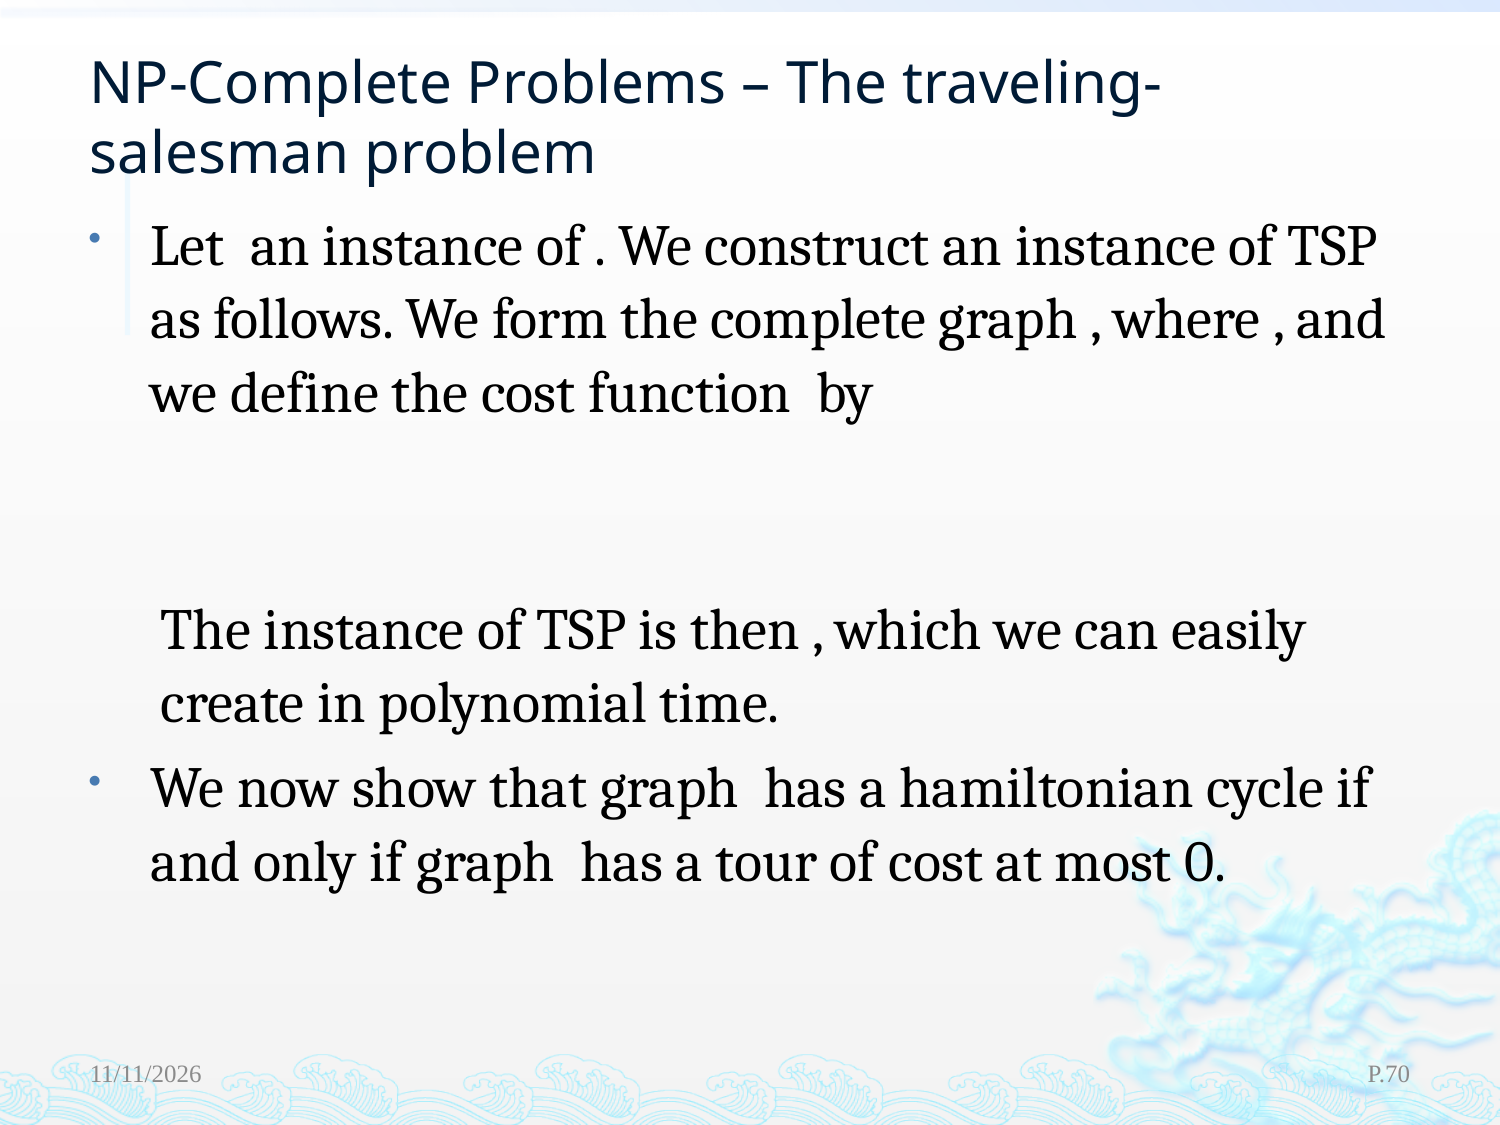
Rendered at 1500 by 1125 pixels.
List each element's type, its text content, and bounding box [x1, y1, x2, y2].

slide_number P.70 [1074, 1042, 1425, 1103]
title NP-Complete Problems – The traveling-salesman problem [75, 45, 1425, 185]
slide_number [75, 1042, 425, 1103]
